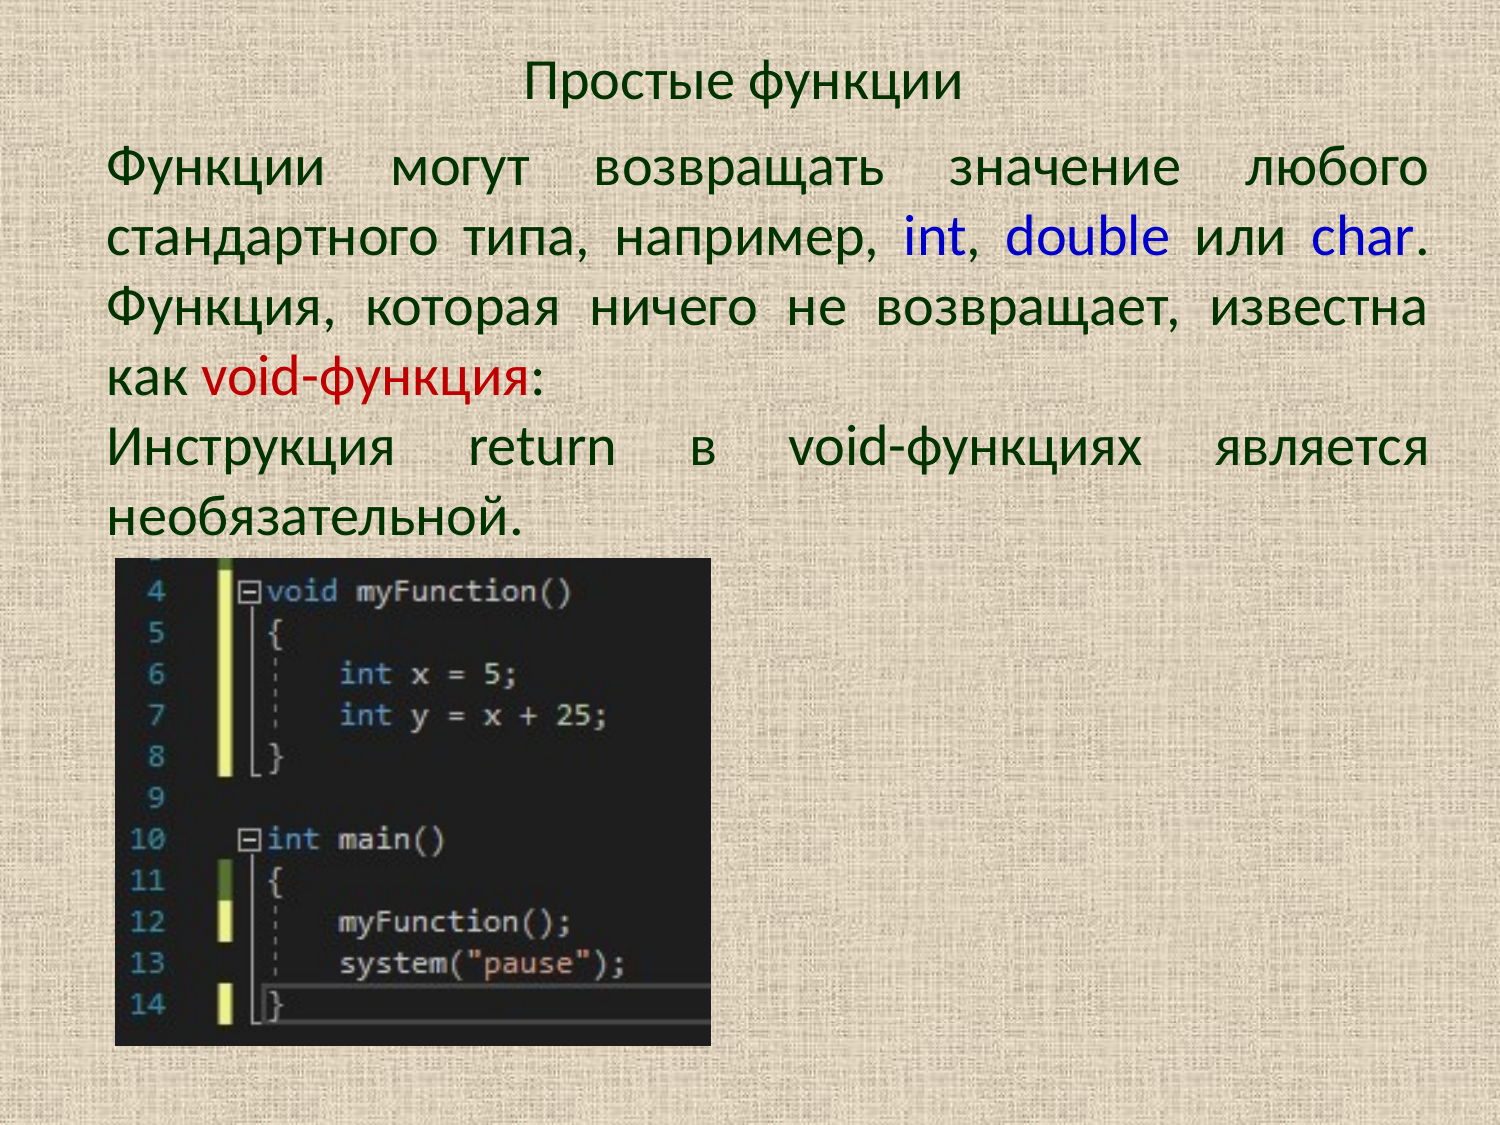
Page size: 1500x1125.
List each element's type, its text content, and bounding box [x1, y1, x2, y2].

text_box Простые функции [508, 33, 979, 119]
text_box Функции могут возвращать значение любого стандартного типа, например, int, double или char. Функция, которая ничего не возвращает, известна как void-функция: Инструкция return в void-функциях является необязательной. [92, 119, 1445, 555]
picture [0, 0, 1500, 1125]
